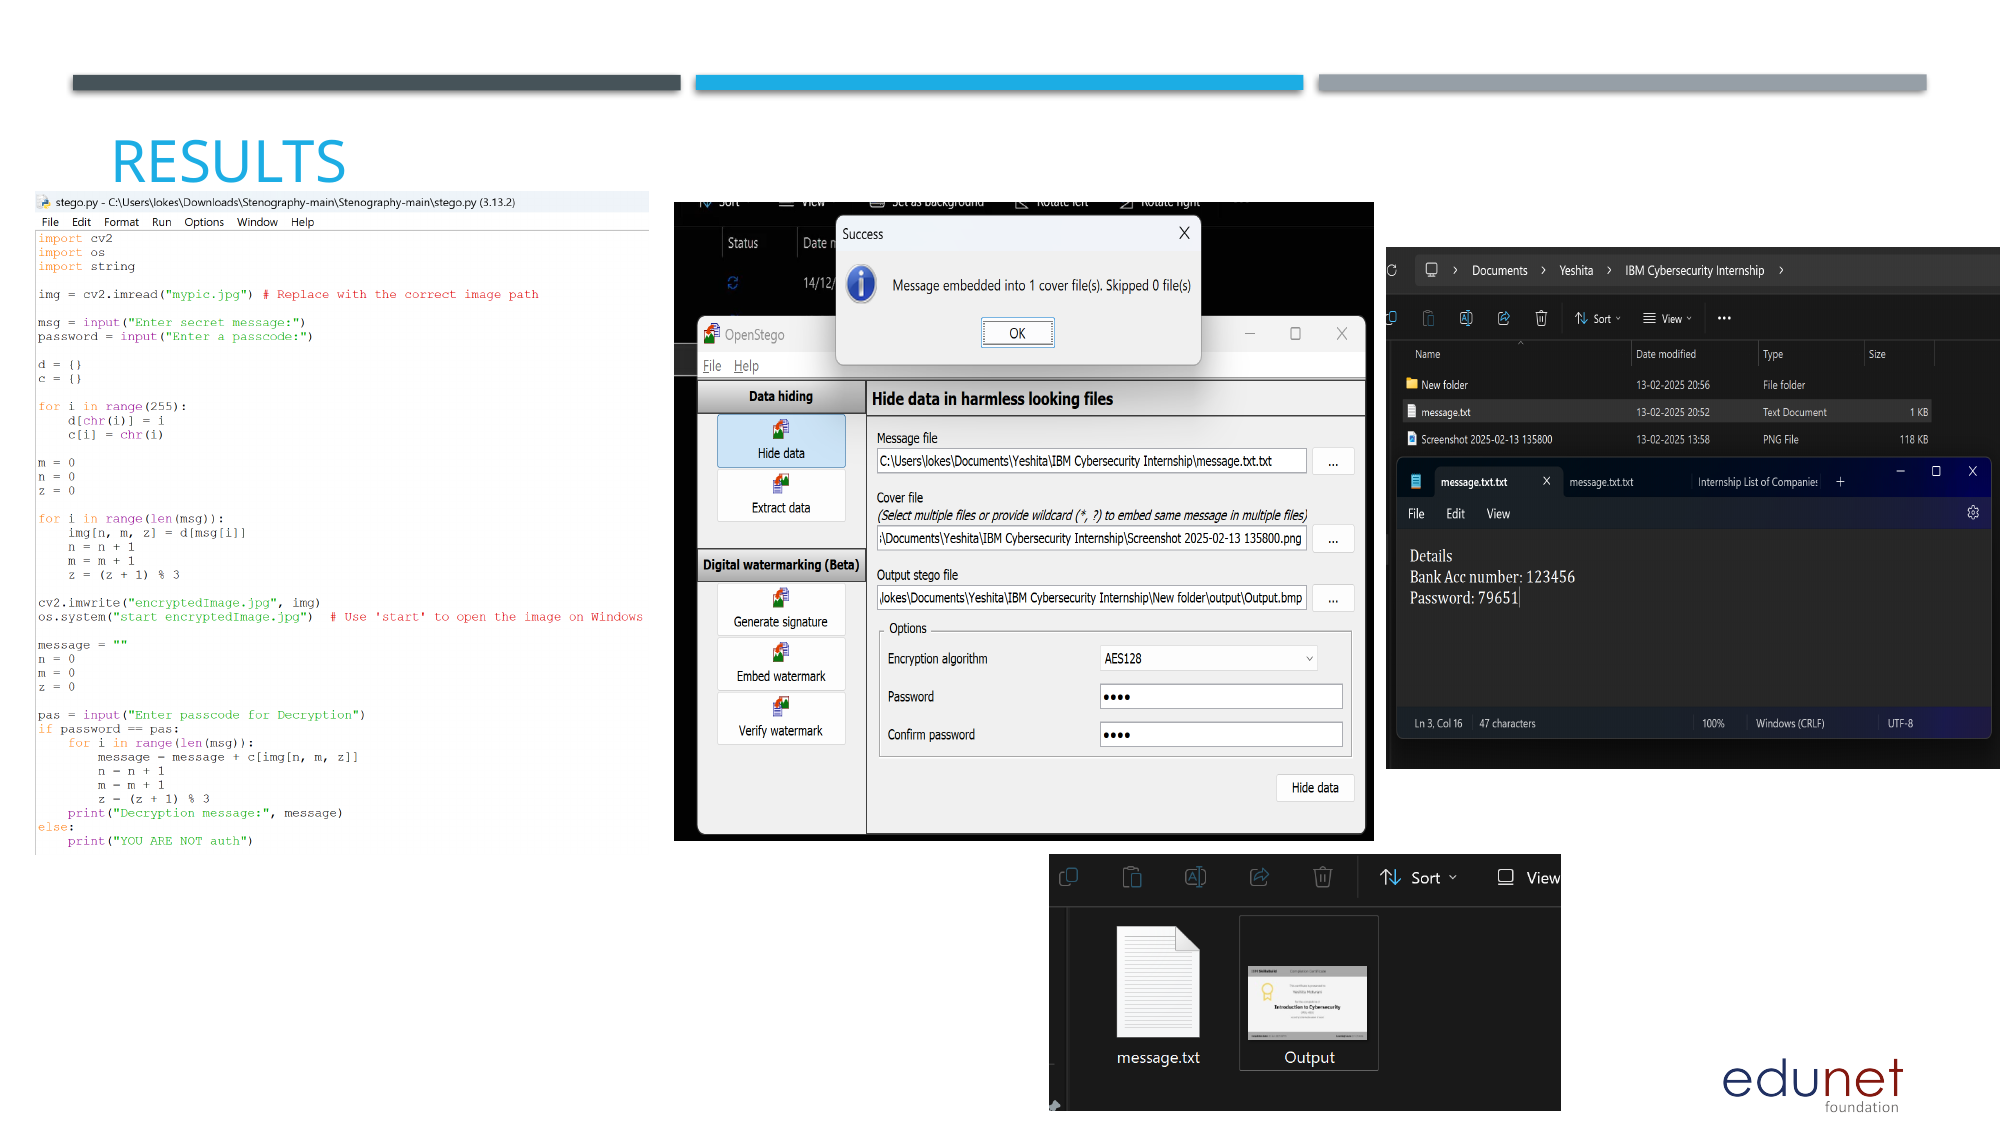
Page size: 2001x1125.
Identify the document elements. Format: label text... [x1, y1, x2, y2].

picture [1048, 854, 1562, 1112]
picture [673, 201, 1375, 842]
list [35, 190, 650, 856]
picture [1386, 247, 2000, 770]
title Results [95, 115, 1905, 203]
picture [1719, 1056, 1905, 1116]
